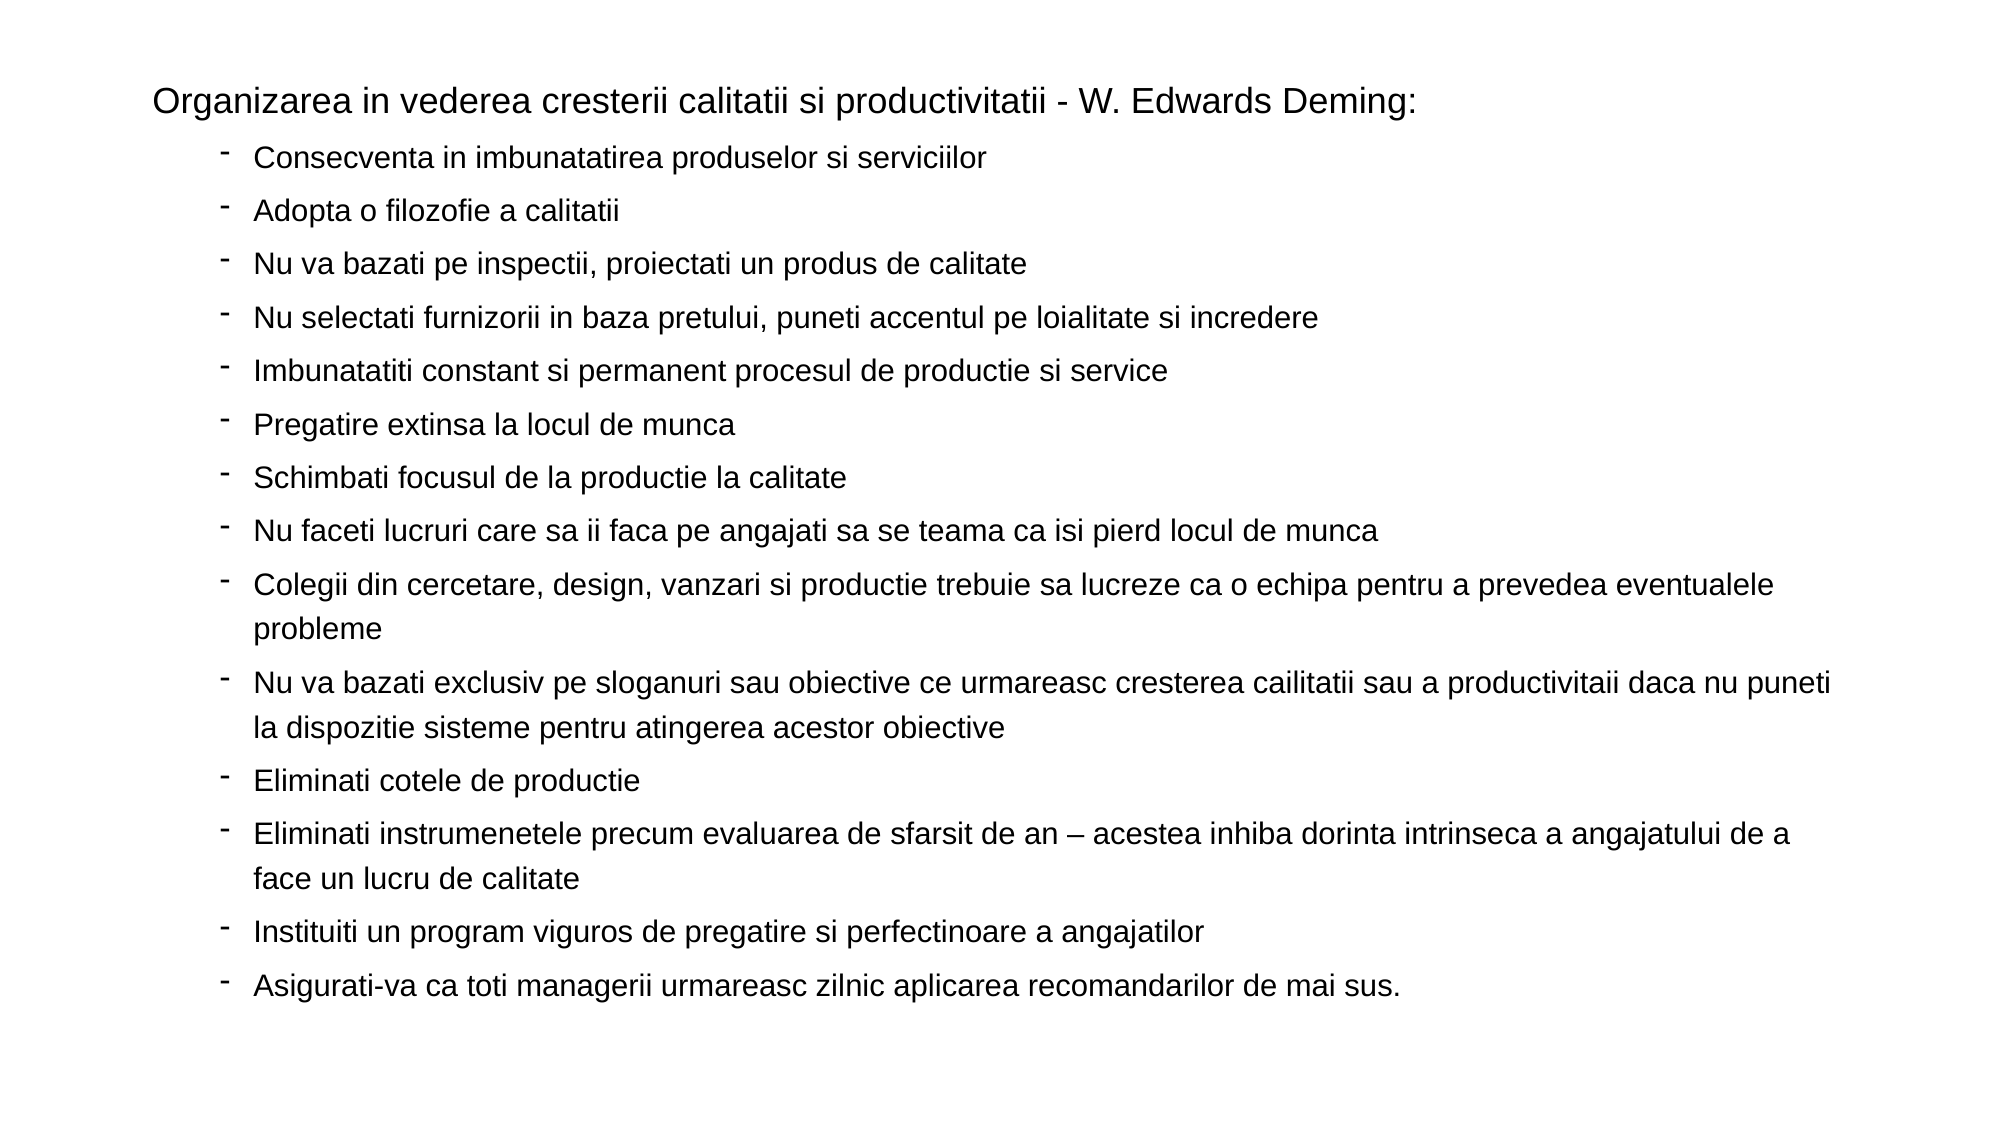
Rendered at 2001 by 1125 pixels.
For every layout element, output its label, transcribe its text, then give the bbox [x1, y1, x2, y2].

list Organizarea in vederea cresterii calitatii si productivitatii - W. Edwards Deming: Consecventa in imbunatatirea produselor si serviciilor Adopta o filozofie a calitatii Nu va bazati pe inspectii, proiectati un produs de calitate Nu selectati furnizorii in baza pretului, puneti accentul pe loialitate si incredere Imbunatatiti constant si permanent procesul de productie si service Pregatire extinsa la locul de munca Schimbati focusul de la productie la calitate Nu faceti lucruri care sa ii faca pe angajati sa se teama ca isi pierd locul de munca Colegii din cercetare, design, vanzari si productie trebuie sa lucreze ca o echipa pentru a prevedea eventualele probleme Nu va bazati exclusiv pe sloganuri sau obiective ce urmareasc cresterea cailitatii sau a productivitaii daca nu puneti la dispozitie sisteme pentru atingerea acestor obiective Eliminati cotele de productie Eliminati instrumenetele precum evaluarea de sfarsit de an – acestea inhiba dorinta intrinseca a angajatului de a face un lucru de calitate Instituiti un program viguros de pregatire si perfectinoare a angajatilor Asigurati-va ca toti managerii urmareasc zilnic aplicarea recomandarilor de mai sus. [137, 74, 1863, 1014]
